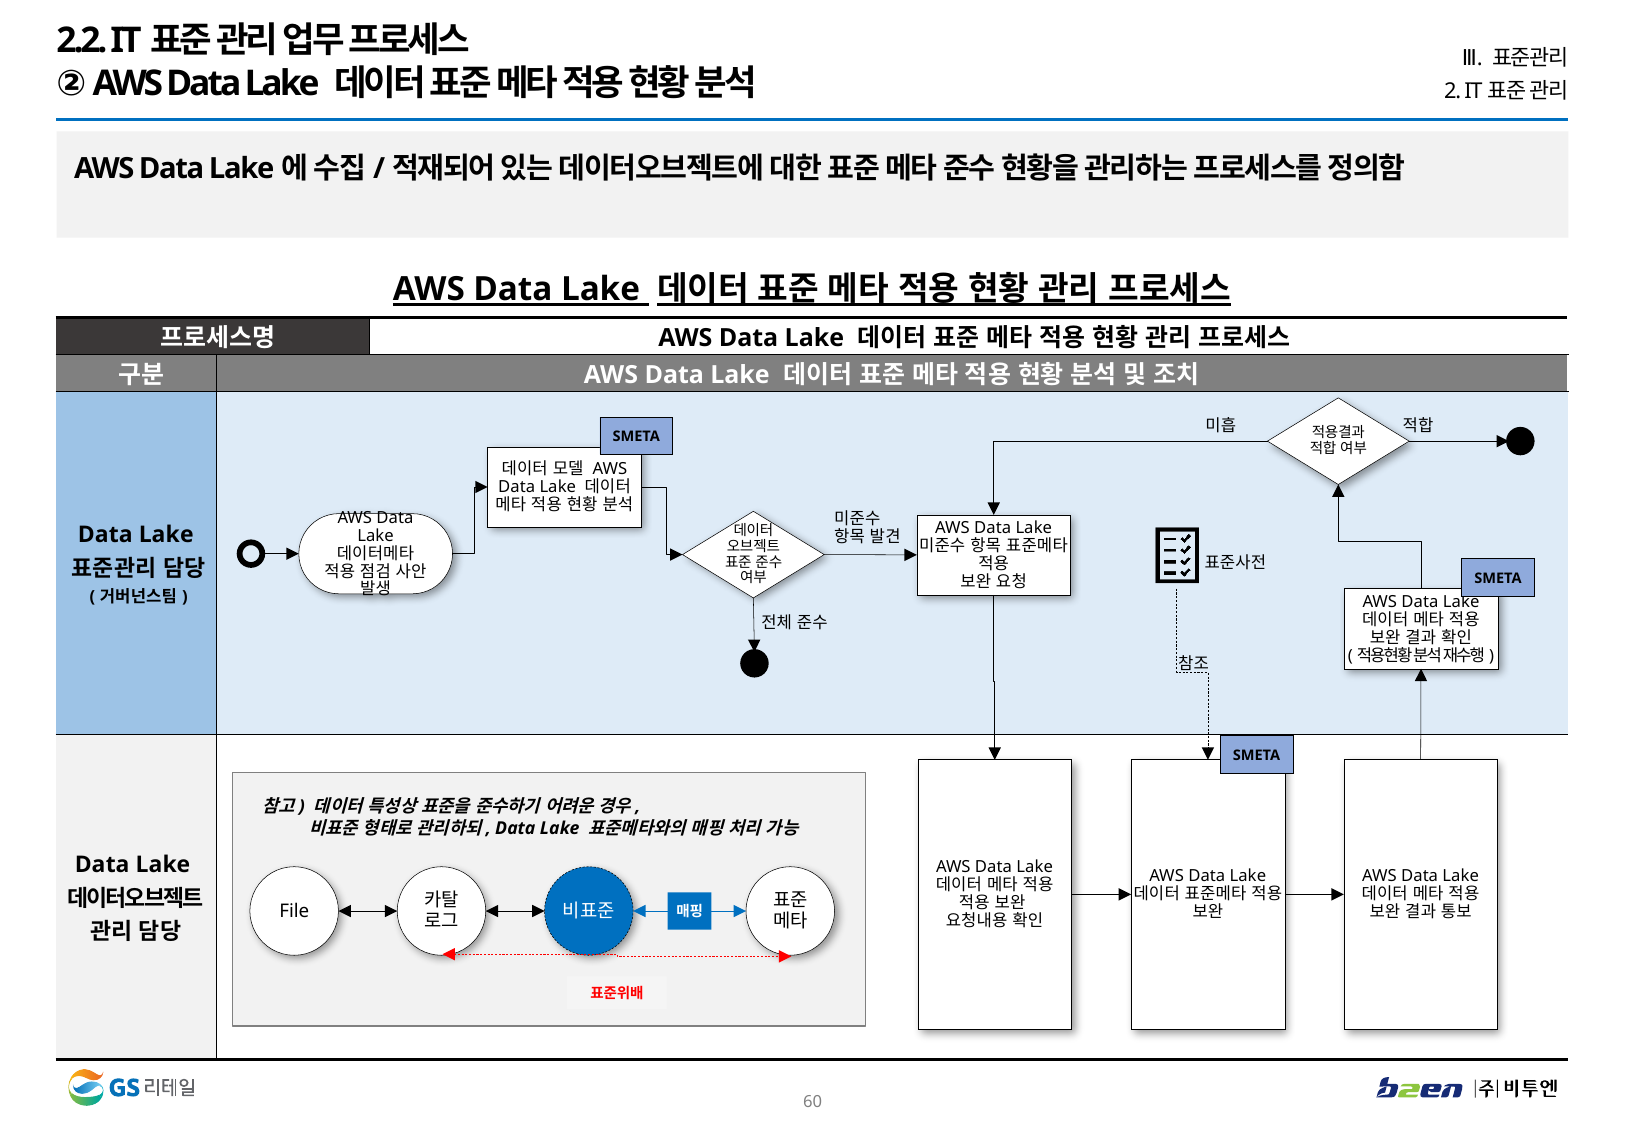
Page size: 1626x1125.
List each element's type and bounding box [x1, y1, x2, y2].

text_box [917, 558, 1535, 1030]
table_cell [56, 392, 216, 734]
text_box [1214, 43, 1569, 103]
text_box [56, 17, 1173, 103]
table_cell [217, 355, 1567, 391]
text_box [56, 131, 1569, 238]
table_cell [995, 735, 1219, 894]
table_cell [1286, 735, 1420, 894]
table_cell [217, 735, 1568, 1058]
table_header [370, 319, 1567, 354]
text_box [1106, 647, 1278, 690]
text_box [1327, 495, 1432, 578]
table_header [56, 319, 369, 354]
text_box [629, 1086, 996, 1115]
text_box [232, 772, 866, 1125]
text_box [238, 396, 1533, 676]
table_cell [56, 735, 216, 1058]
text_box [1143, 521, 1285, 589]
text_box [378, 264, 1246, 316]
table_cell [994, 444, 1421, 734]
table_cell [56, 355, 216, 391]
table_cell [217, 392, 1568, 734]
